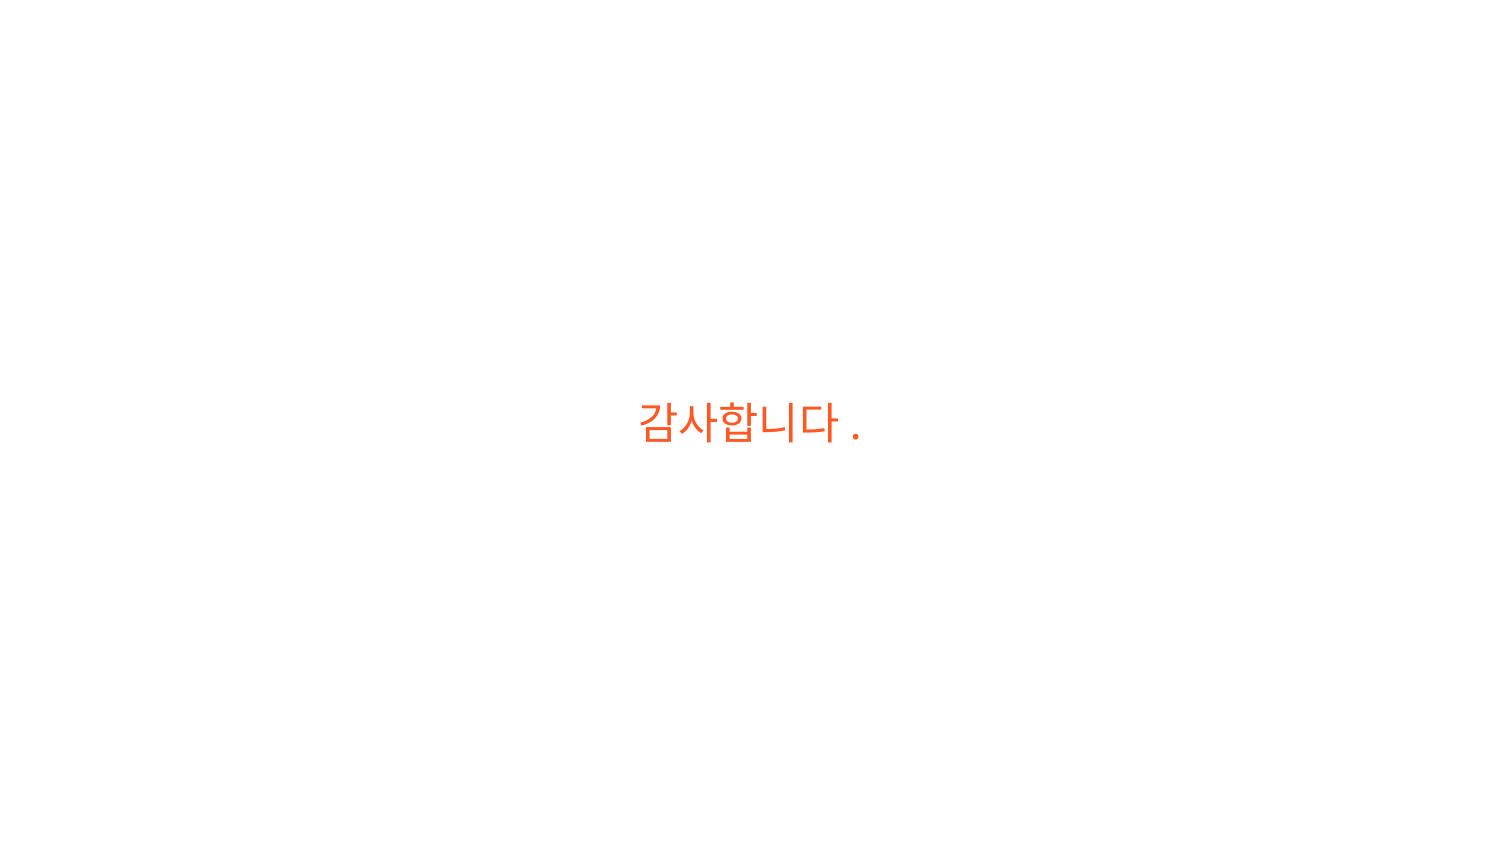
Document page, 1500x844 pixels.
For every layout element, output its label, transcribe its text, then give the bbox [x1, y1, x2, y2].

list 감사합니다. [257, 372, 1242, 471]
